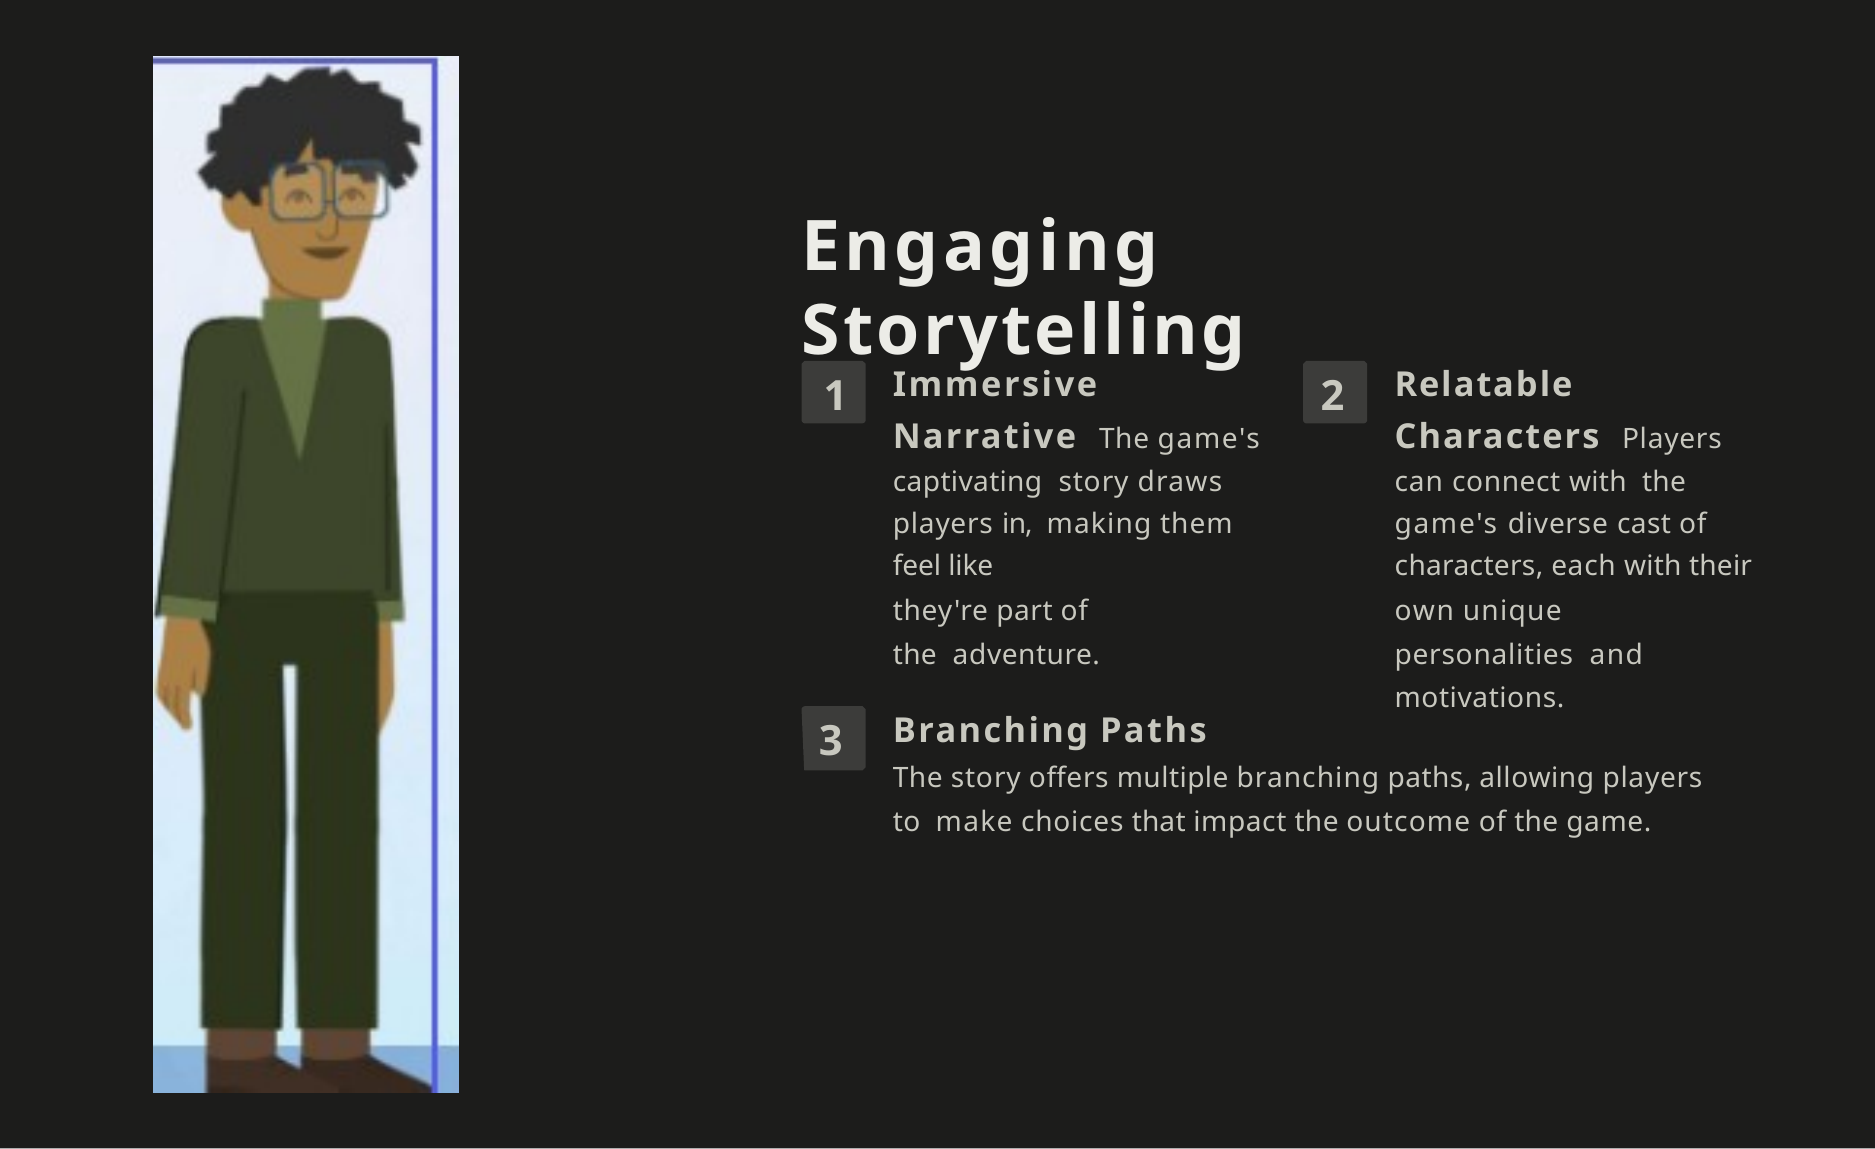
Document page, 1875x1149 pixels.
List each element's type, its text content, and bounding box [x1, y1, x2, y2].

text_box Immersive Narrative The game's captivating story draws players in, making them feel like they're part of the adventure. [890, 351, 1268, 670]
text_box Relatable Characters Players can connect with the game's diverse cast of characters, each with their own unique personalities and motivations. [1392, 351, 1772, 714]
text_box [1303, 393, 1368, 424]
text_box [801, 393, 866, 424]
text_box 3 [816, 710, 846, 764]
text_box 2 [1318, 365, 1347, 419]
picture [153, 56, 459, 1093]
text_box 1 [821, 365, 850, 419]
title Engaging Storytelling [799, 198, 1563, 393]
text_box [801, 706, 866, 771]
text_box Branching Paths The story offers multiple branching paths, allowing players to make choices that impact the outcome of the game. [890, 696, 1716, 837]
